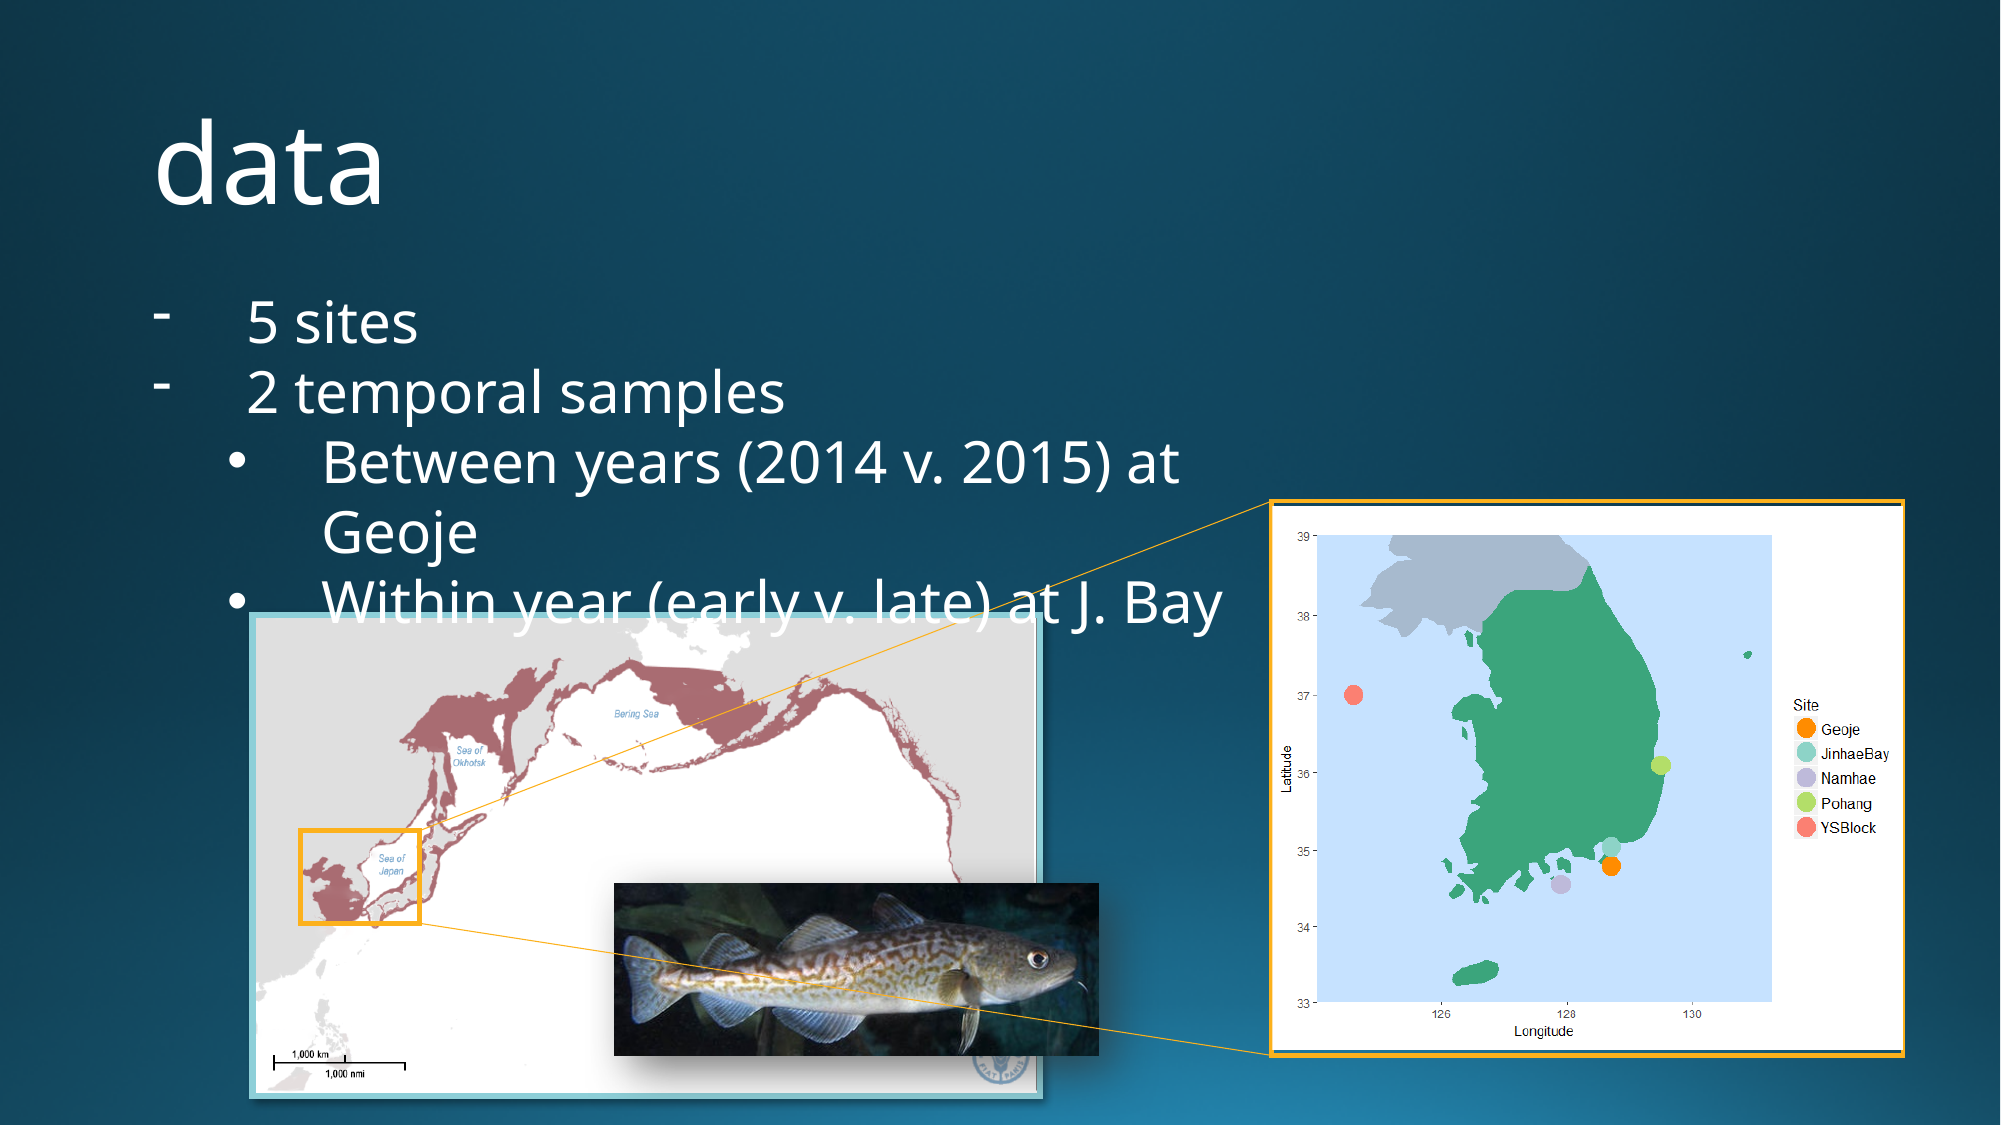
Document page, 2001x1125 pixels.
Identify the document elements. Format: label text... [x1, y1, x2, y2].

text_box 5 sites 2 temporal samples Between years (2014 v. 2015) at Geoje Within year (early v. late) at J. Bay [137, 277, 1263, 643]
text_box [255, 501, 1903, 1094]
picture [0, 0, 2001, 1125]
title data [137, 59, 1863, 278]
